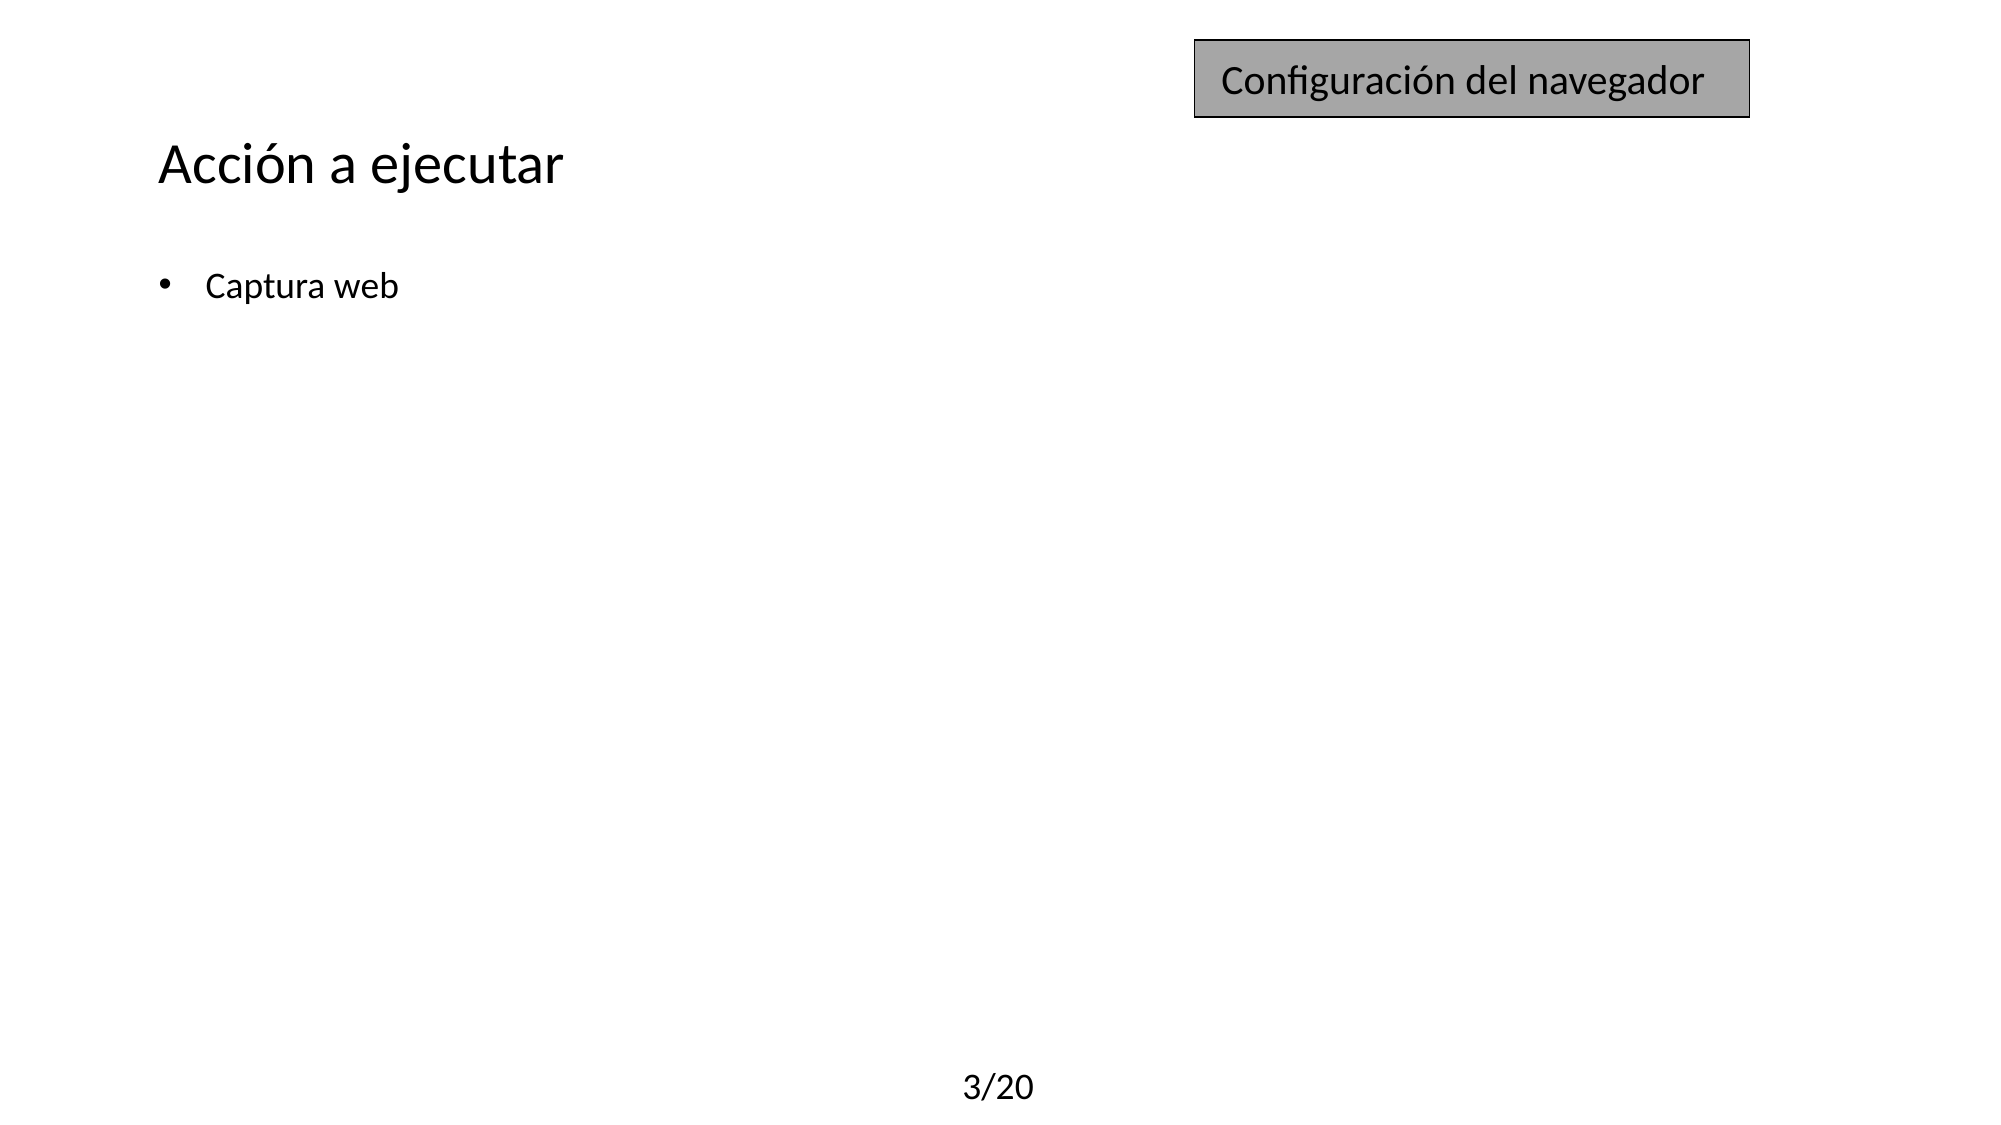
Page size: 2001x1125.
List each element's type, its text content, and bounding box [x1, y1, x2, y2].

text_box Acción a ejecutar [143, 117, 1244, 203]
text_box [1194, 39, 1750, 118]
text_box Captura web [143, 208, 1244, 314]
text_box 3/20 [0, 1054, 1999, 1115]
